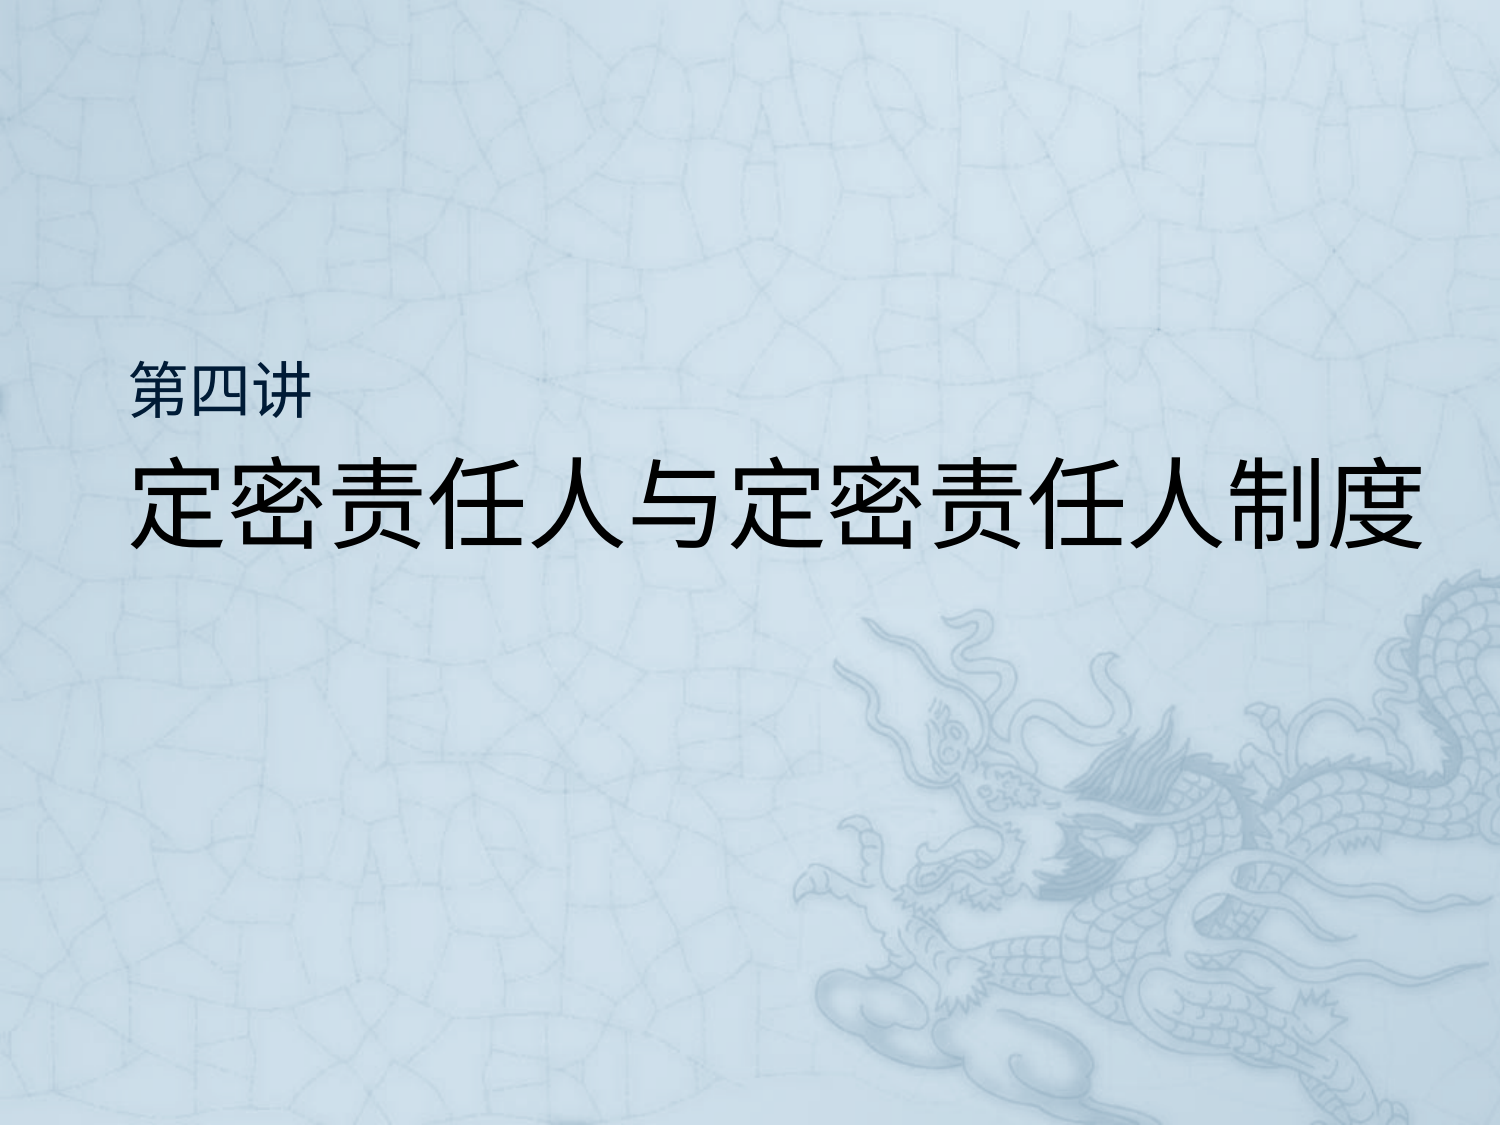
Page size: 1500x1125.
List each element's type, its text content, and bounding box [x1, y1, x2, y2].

subtitle 定密责任人与定密责任人制度 [112, 433, 1465, 722]
title 第四讲 [112, 192, 1388, 433]
